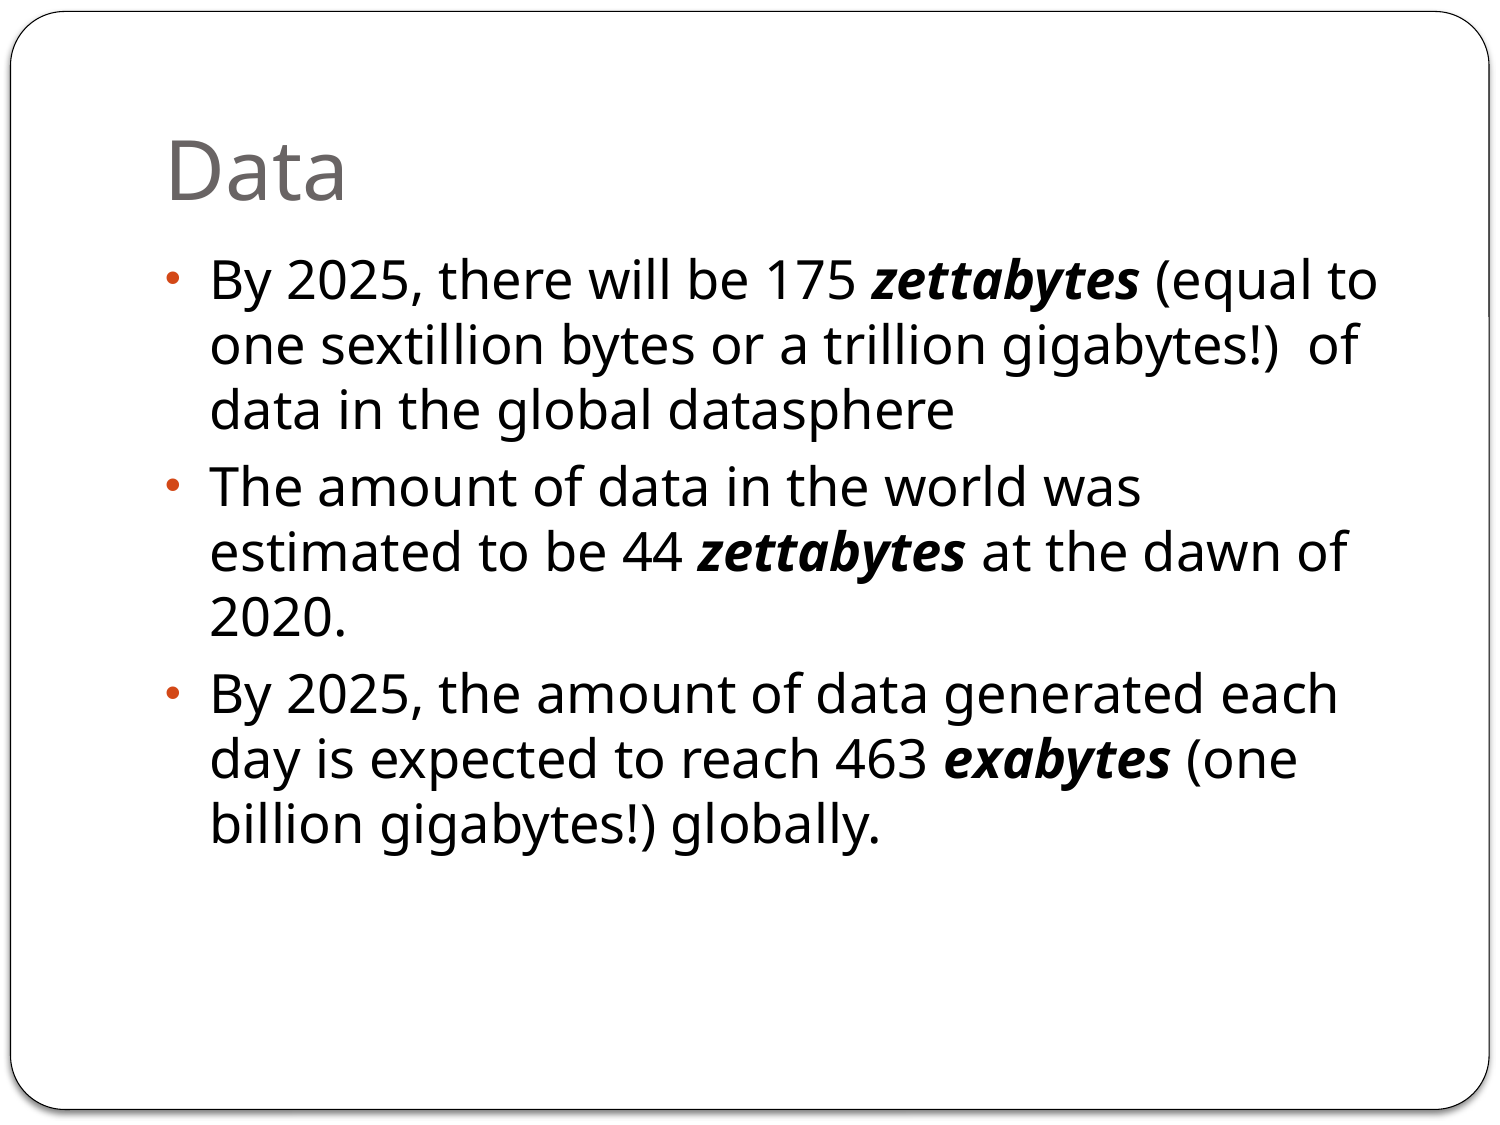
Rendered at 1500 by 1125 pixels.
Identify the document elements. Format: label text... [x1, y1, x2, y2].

list By 2025, there will be 175 zettabytes (equal to one sextillion bytes or a trillion gigabytes!) of data in the global datasphere The amount of data in the world was estimated to be 44 zettabytes at the dawn of 2020. By 2025, the amount of data generated each day is expected to reach 463 exabytes (one billion gigabytes!) globally. [150, 237, 1425, 988]
title Data [150, 45, 1425, 233]
